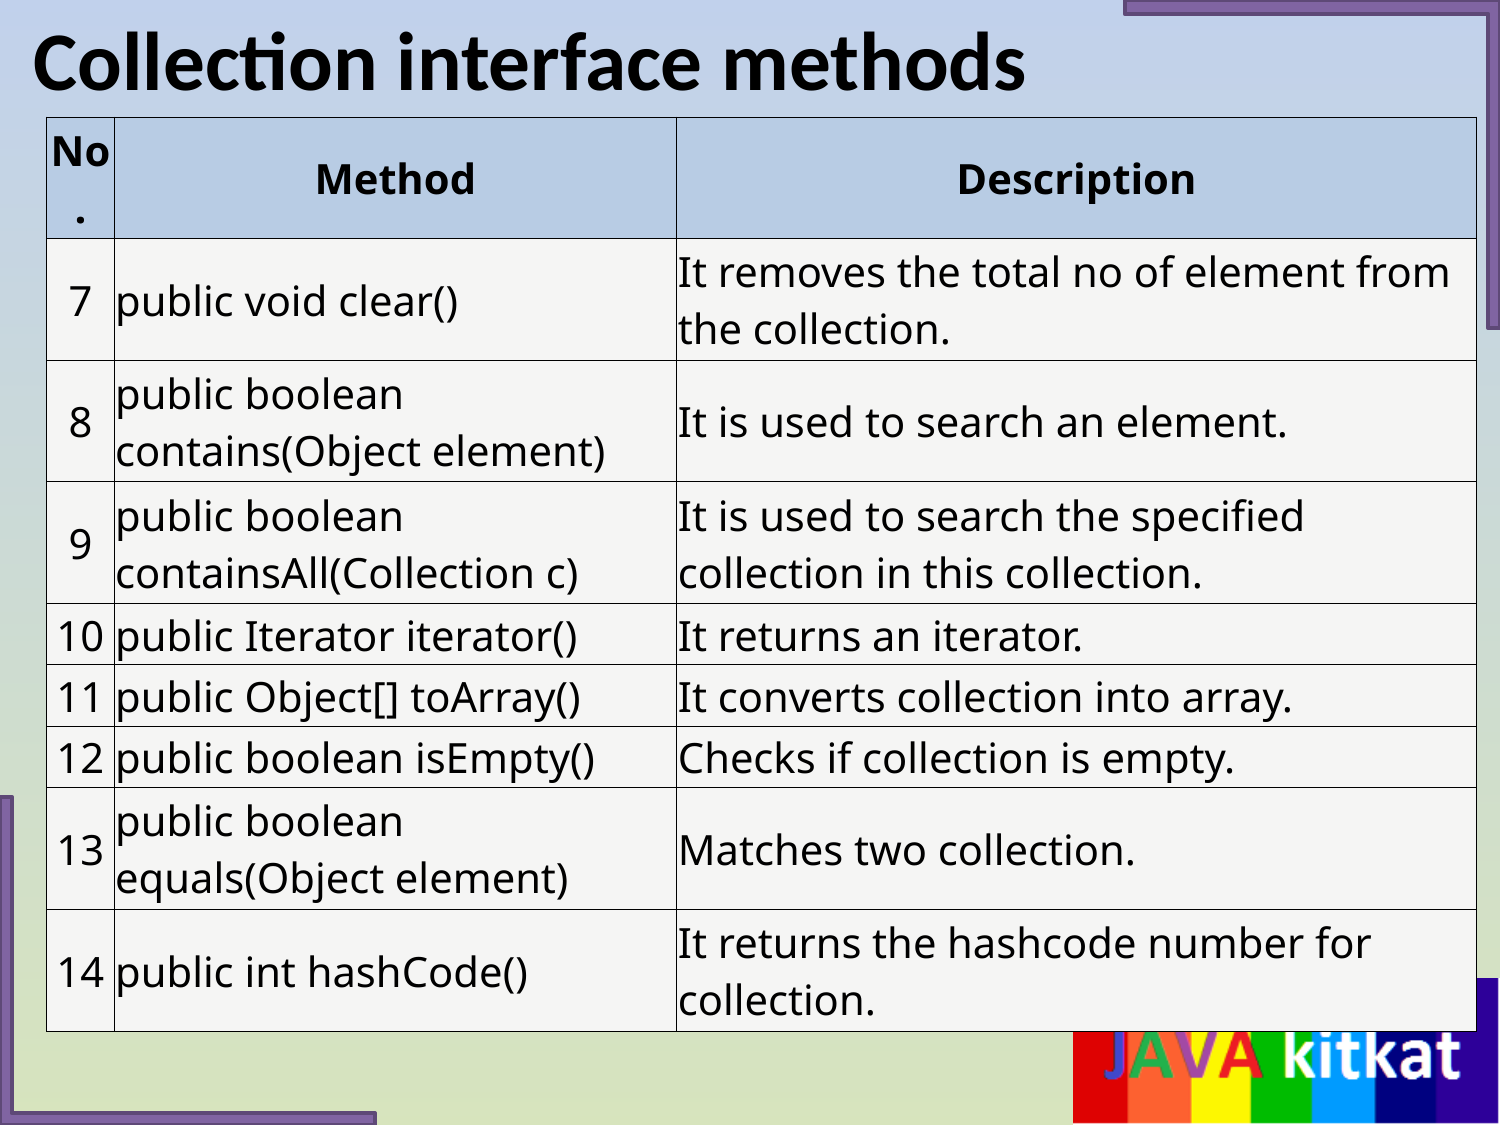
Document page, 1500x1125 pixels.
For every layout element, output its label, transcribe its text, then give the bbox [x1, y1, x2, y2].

text_box [1486, 115, 1500, 330]
table_cell 7 [47, 239, 114, 360]
table_cell public boolean isEmpty() [115, 727, 676, 787]
table_cell 8 [47, 361, 114, 481]
text_box [0, 795, 377, 1125]
table_cell public Iterator iterator() [115, 604, 676, 664]
table_header No. [47, 118, 114, 238]
table_cell 9 [47, 482, 114, 603]
table_cell 12 [47, 727, 114, 787]
table_cell It returns an iterator. [677, 604, 1476, 664]
table_cell public boolean contains(Object element) [115, 361, 676, 481]
picture [1073, 977, 1500, 1125]
table_cell public boolean equals(Object element) [115, 788, 676, 909]
table_cell It removes the total no of element from the collection. [677, 239, 1476, 360]
text_box Collection interface methods [0, 0, 1500, 115]
table_cell It returns the hashcode number for collection. [677, 910, 1476, 1031]
table_cell 14 [47, 910, 114, 1031]
table_cell 10 [47, 604, 114, 664]
table_cell public int hashCode() [115, 910, 676, 1031]
table_cell Checks if collection is empty. [677, 727, 1476, 787]
table_cell 13 [47, 788, 114, 909]
table_cell It is used to search an element. [677, 361, 1476, 481]
table_cell public void clear() [115, 239, 676, 360]
table_header Description [677, 118, 1476, 238]
table_cell public boolean containsAll(Collection c) [115, 482, 676, 603]
table_cell It is used to search the specified collection in this collection. [677, 482, 1476, 603]
table_header Method [115, 118, 676, 238]
table_cell 11 [47, 665, 114, 726]
table_cell public Object[] toArray() [115, 665, 676, 726]
table_cell It converts collection into array. [677, 665, 1476, 726]
table_cell Matches two collection. [677, 788, 1476, 909]
